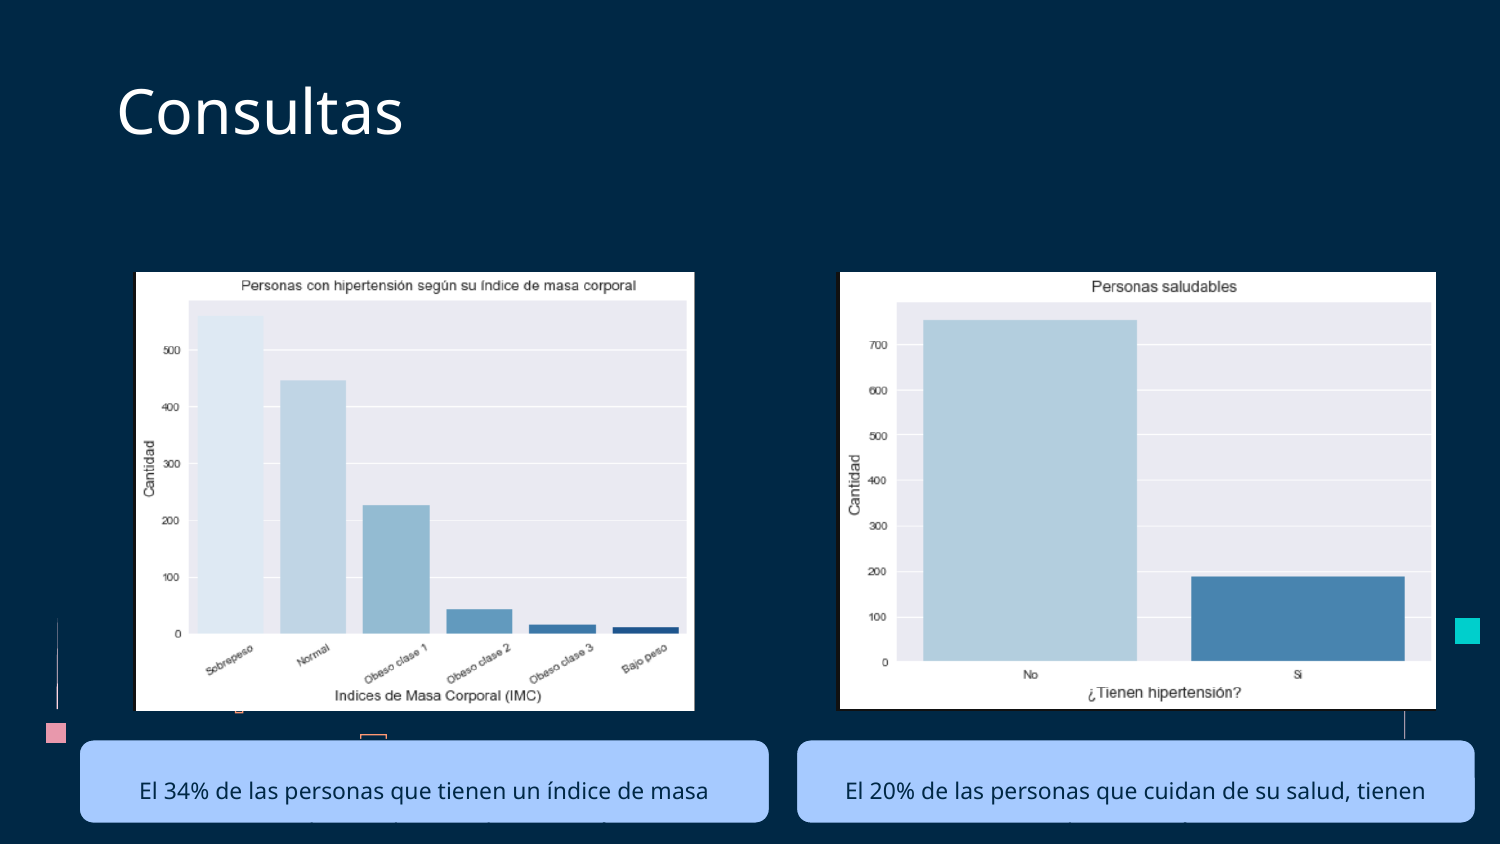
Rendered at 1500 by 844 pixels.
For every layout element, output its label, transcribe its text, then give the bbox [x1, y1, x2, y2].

title Consultas [101, 67, 543, 163]
text_box El 20% de las personas que cuidan de su salud, tienen hipertensión [796, 739, 1476, 824]
picture [836, 272, 1436, 712]
text_box El 34% de las personas que tienen un índice de masa corporal normal, tienen hipertensión [79, 739, 770, 824]
picture [133, 272, 695, 712]
